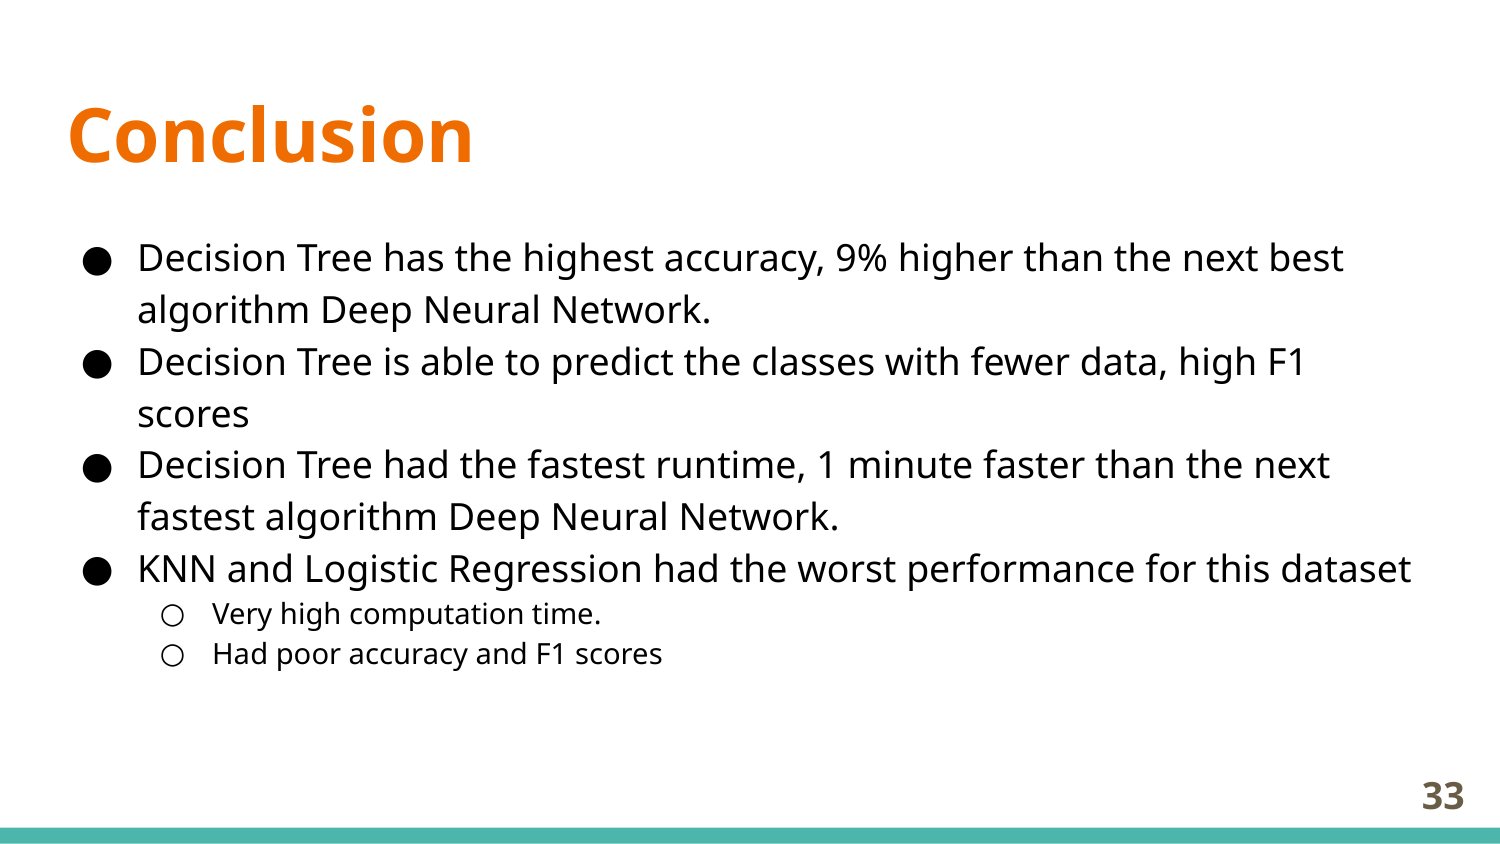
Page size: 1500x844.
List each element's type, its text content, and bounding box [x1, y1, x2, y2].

list Decision Tree has the highest accuracy, 9% higher than the next best algorithm Deep Neural Network. Decision Tree is able to predict the classes with fewer data, high F1 scores Decision Tree had the fastest runtime, 1 minute faster than the next fastest algorithm Deep Neural Network. KNN and Logistic Regression had the worst performance for this dataset Very high computation time. Had poor accuracy and F1 scores [47, 212, 1445, 755]
title Conclusion [51, 72, 1449, 189]
slide_number 33 [1389, 764, 1480, 830]
